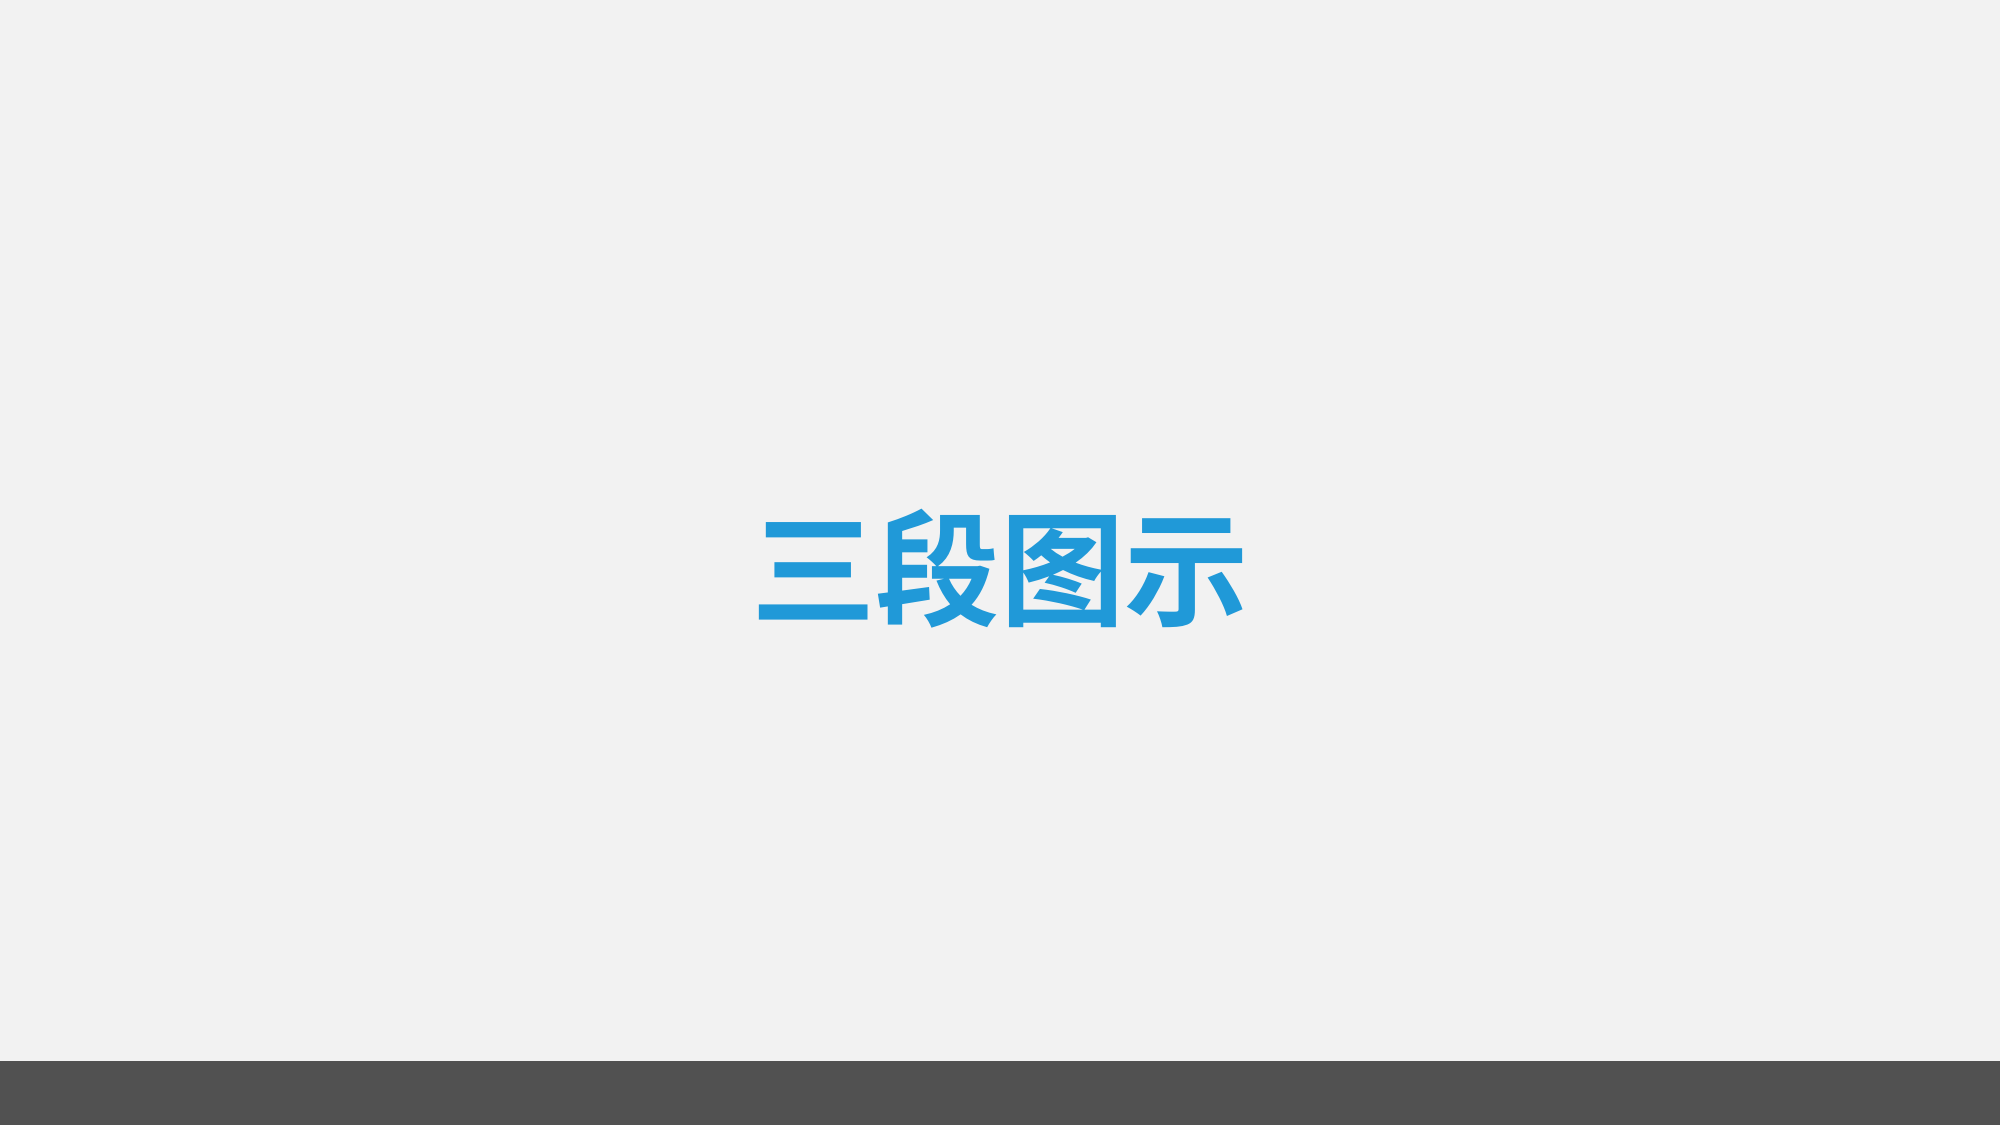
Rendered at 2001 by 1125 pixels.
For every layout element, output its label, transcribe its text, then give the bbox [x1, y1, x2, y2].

text_box 三段图示 [545, 471, 1455, 654]
